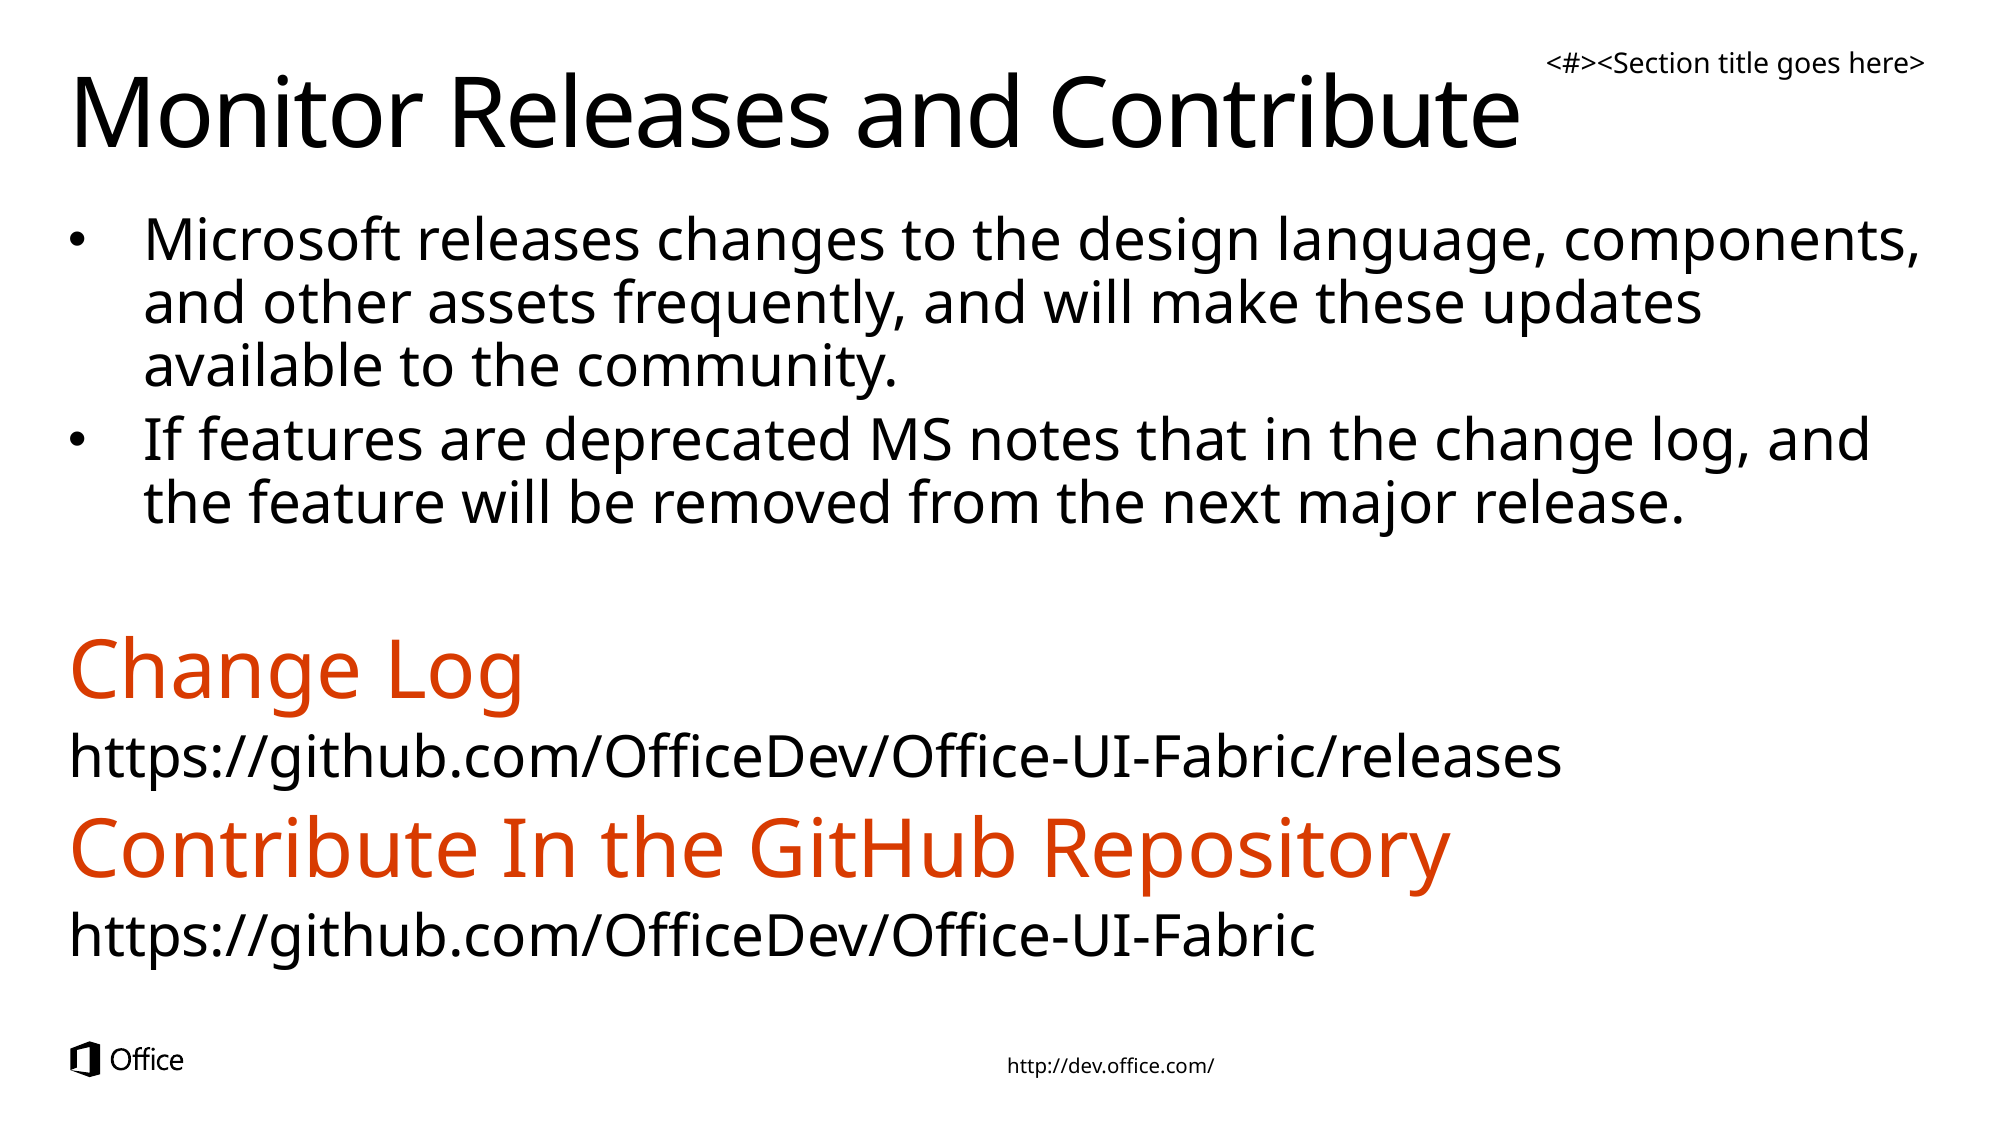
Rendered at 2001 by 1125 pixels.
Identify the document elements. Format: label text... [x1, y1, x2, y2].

title Monitor Releases and Contribute [44, 47, 1957, 196]
list Microsoft releases changes to the design language, components, and other assets frequently, and will make these updates available to the community. If features are deprecated MS notes that in the change log, and the feature will be removed from the next major release. Change Log https://github.com/OfficeDev/Office-UI-Fabric/releases Contribute In the GitHub Repository https://github.com/OfficeDev/Office-UI-Fabric [44, 195, 1956, 1009]
footer <#><Section title goes here> [1280, 47, 1956, 108]
